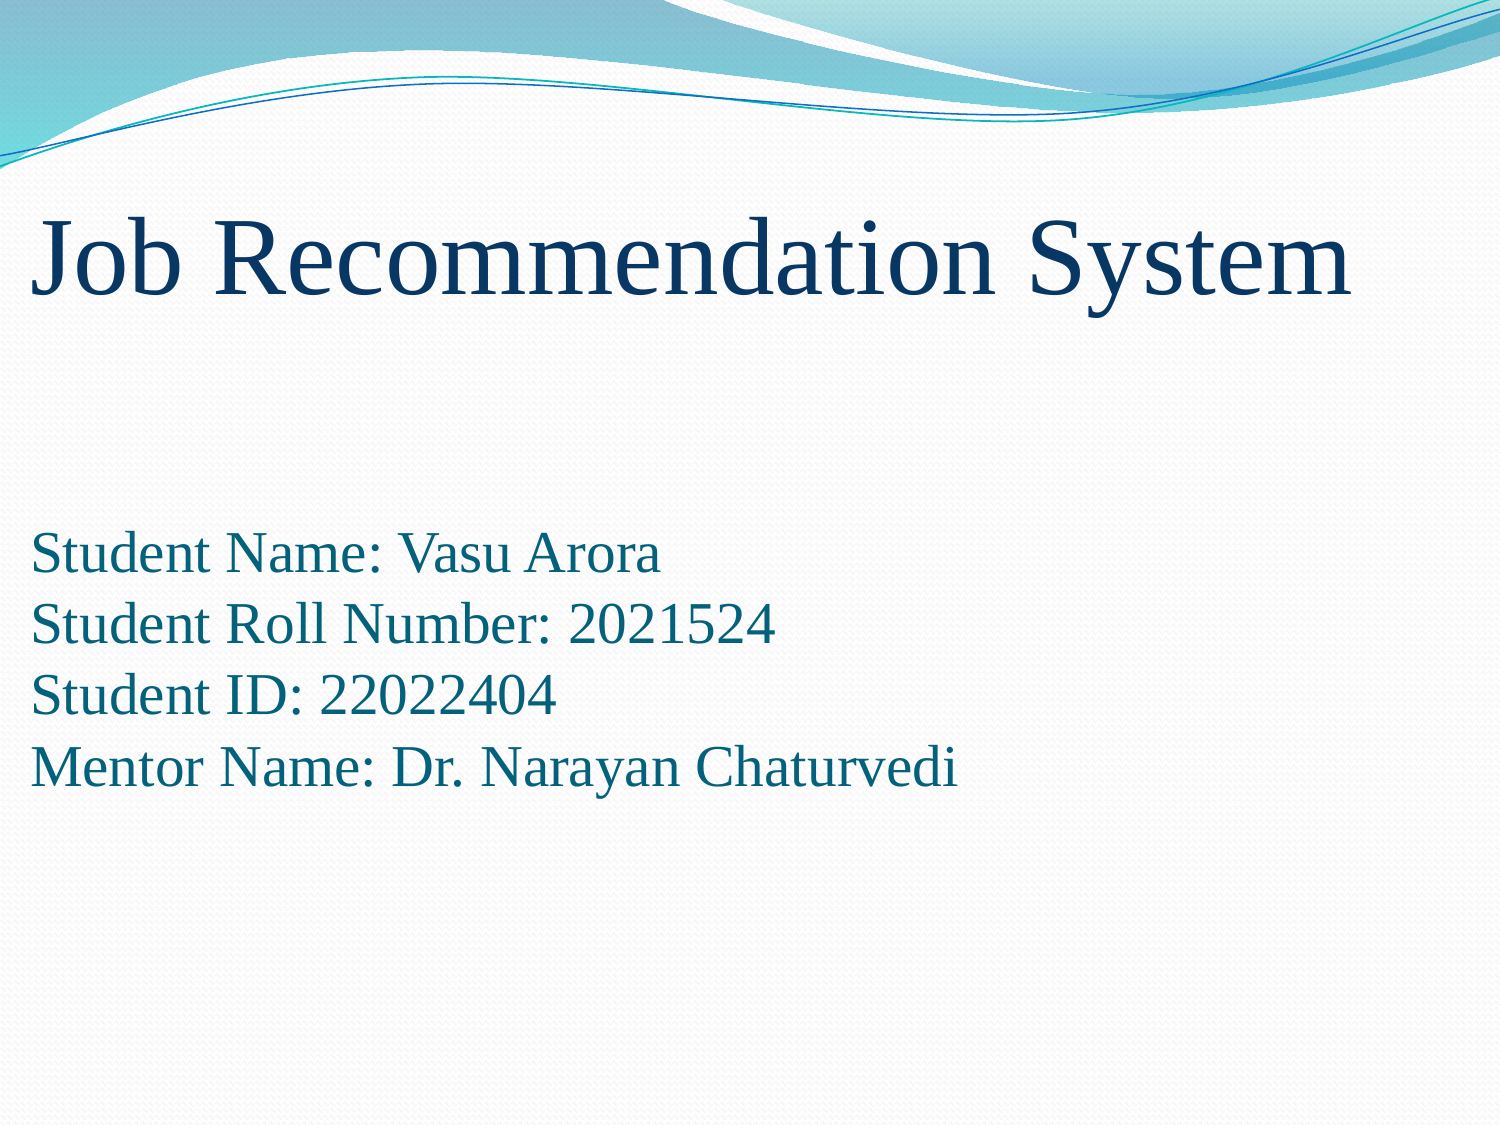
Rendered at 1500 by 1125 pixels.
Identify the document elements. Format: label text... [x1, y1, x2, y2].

title Job Recommendation System Student Name: Vasu Arora Student Roll Number: 2021524 Student ID: 22022404 Mentor Name: Dr. Narayan Chaturvedi [30, 172, 1500, 798]
